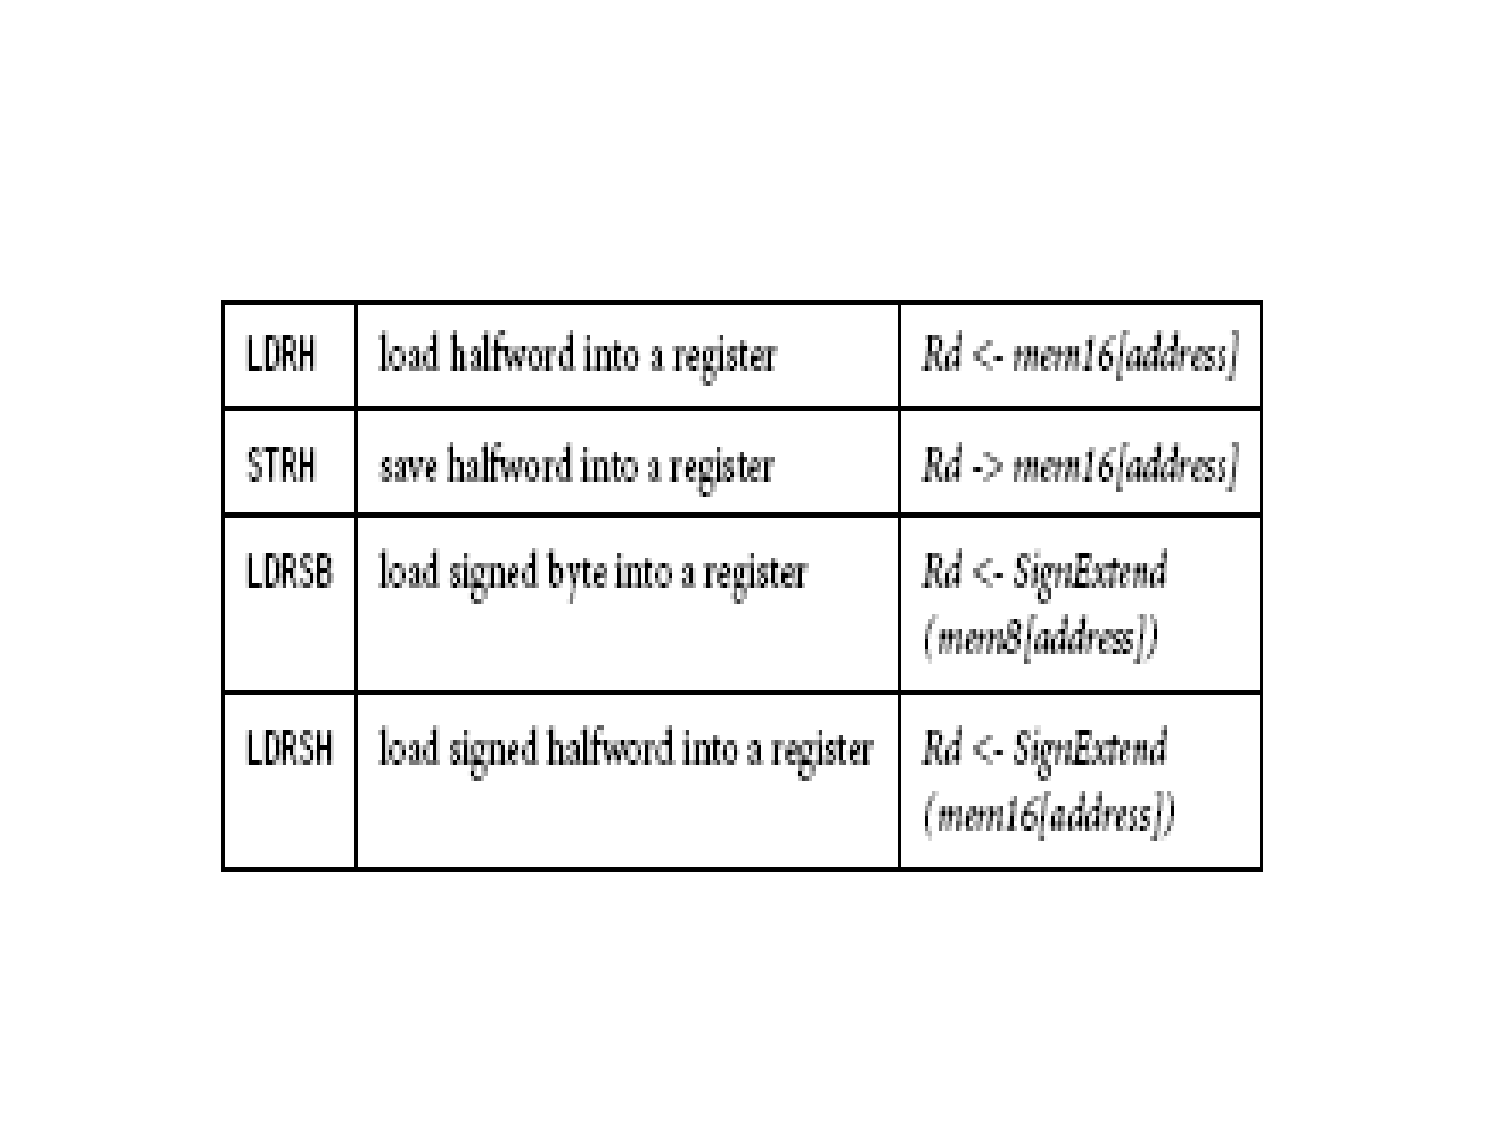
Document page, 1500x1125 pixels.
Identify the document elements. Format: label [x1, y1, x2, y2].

list [149, 174, 1326, 938]
